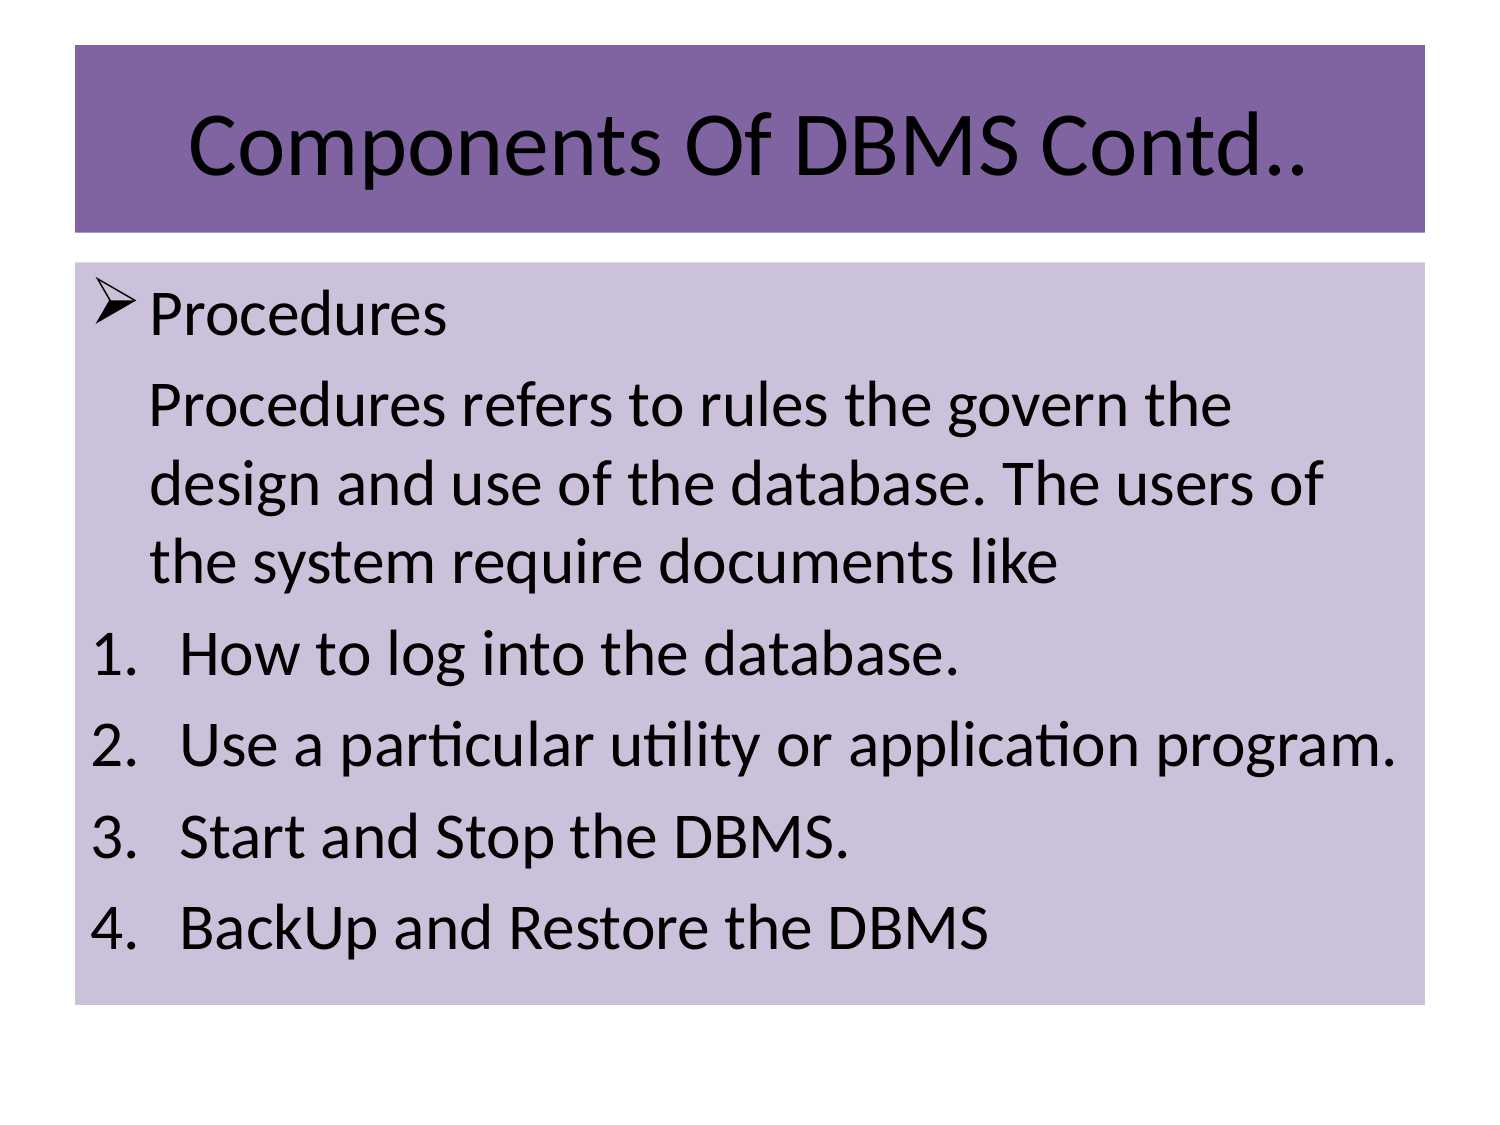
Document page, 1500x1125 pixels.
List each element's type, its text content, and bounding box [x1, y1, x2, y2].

list Procedures Procedures refers to rules the govern the design and use of the database. The users of the system require documents like How to log into the database. Use a particular utility or application program. Start and Stop the DBMS. BackUp and Restore the DBMS [75, 262, 1425, 1005]
title Components Of DBMS Contd.. [75, 45, 1425, 233]
